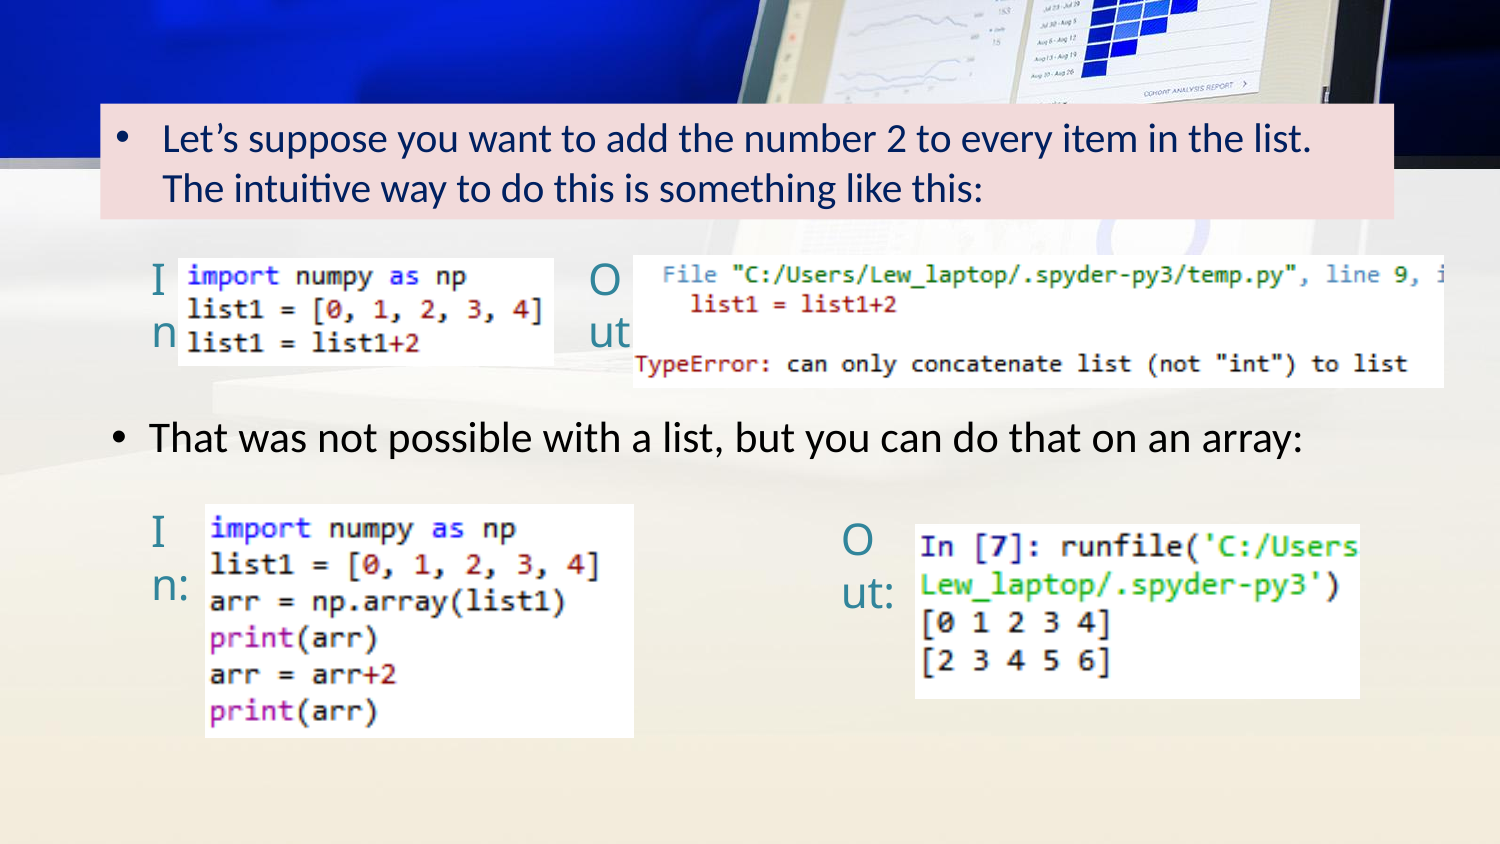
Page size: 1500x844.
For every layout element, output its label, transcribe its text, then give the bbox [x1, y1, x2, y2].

text_box In: [135, 244, 206, 365]
text_box Out: [825, 504, 916, 625]
picture [0, 0, 1500, 844]
text_box That was not possible with a list, but you can do that on an array: [100, 409, 1394, 525]
text_box In: [135, 496, 206, 617]
text_box Out: [573, 244, 663, 365]
list Let’s suppose you want to add the number 2 to every item in the list. The intuitive way to do this is something like this: [100, 103, 1395, 220]
